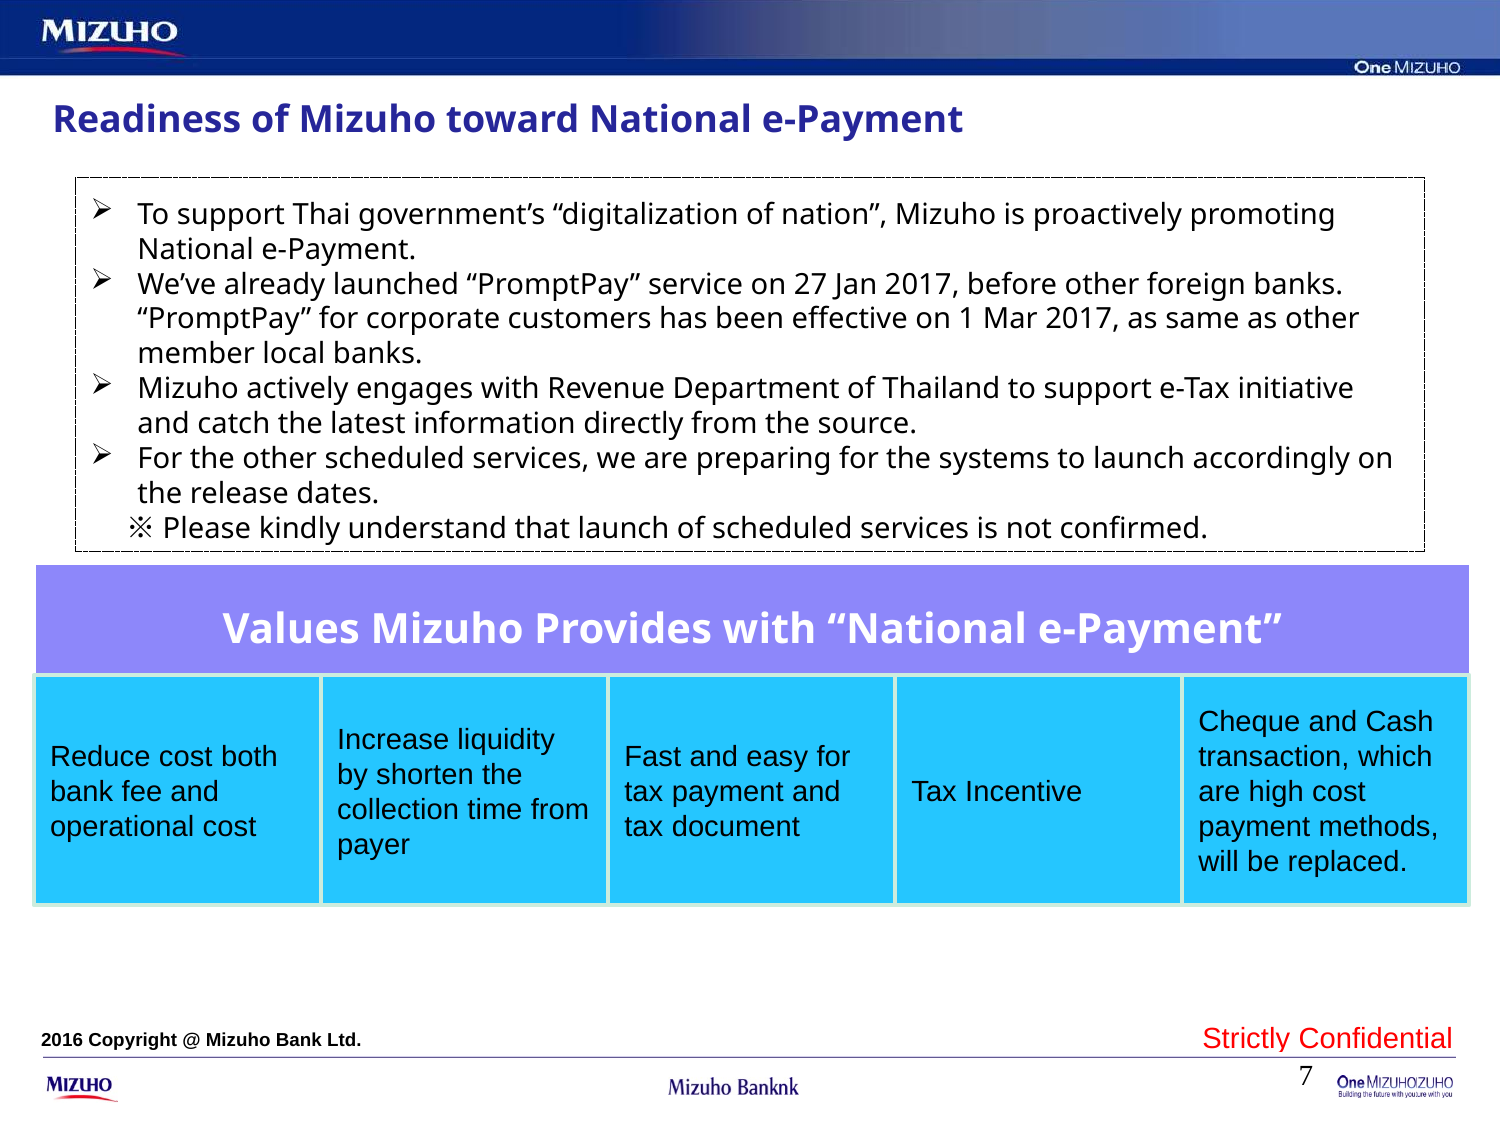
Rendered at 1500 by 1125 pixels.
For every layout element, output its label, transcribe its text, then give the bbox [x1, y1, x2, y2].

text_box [607, 674, 893, 906]
text_box To support Thai government’s “digitalization of nation”, Mizuho is proactively promoting National e-Payment. We’ve already launched “PromptPay” service on 27 Jan 2017, before other foreign banks. “PromptPay” for corporate customers has been effective on 1 Mar 2017, as same as other member local banks. Mizuho actively engages with Revenue Department of Thailand to support e-Tax initiative and catch the latest information directly from the source. For the other scheduled services, we are preparing for the systems to launch accordingly on the release dates. ※Please kindly understand that launch of scheduled services is not confirmed. [75, 177, 1425, 552]
picture [1419, 1052, 1456, 1060]
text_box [320, 674, 606, 906]
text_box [33, 674, 319, 906]
picture [0, 0, 184, 79]
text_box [1181, 674, 1470, 906]
picture [1419, 1075, 1453, 1098]
text_box Readiness of Mizuho toward National e-Payment [37, 87, 1463, 148]
text_box Values Mizuho Provides with “National e-Payment” [32, 560, 1474, 677]
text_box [42, 1037, 1419, 1107]
text_box [184, 0, 1497, 100]
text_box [894, 674, 1180, 906]
